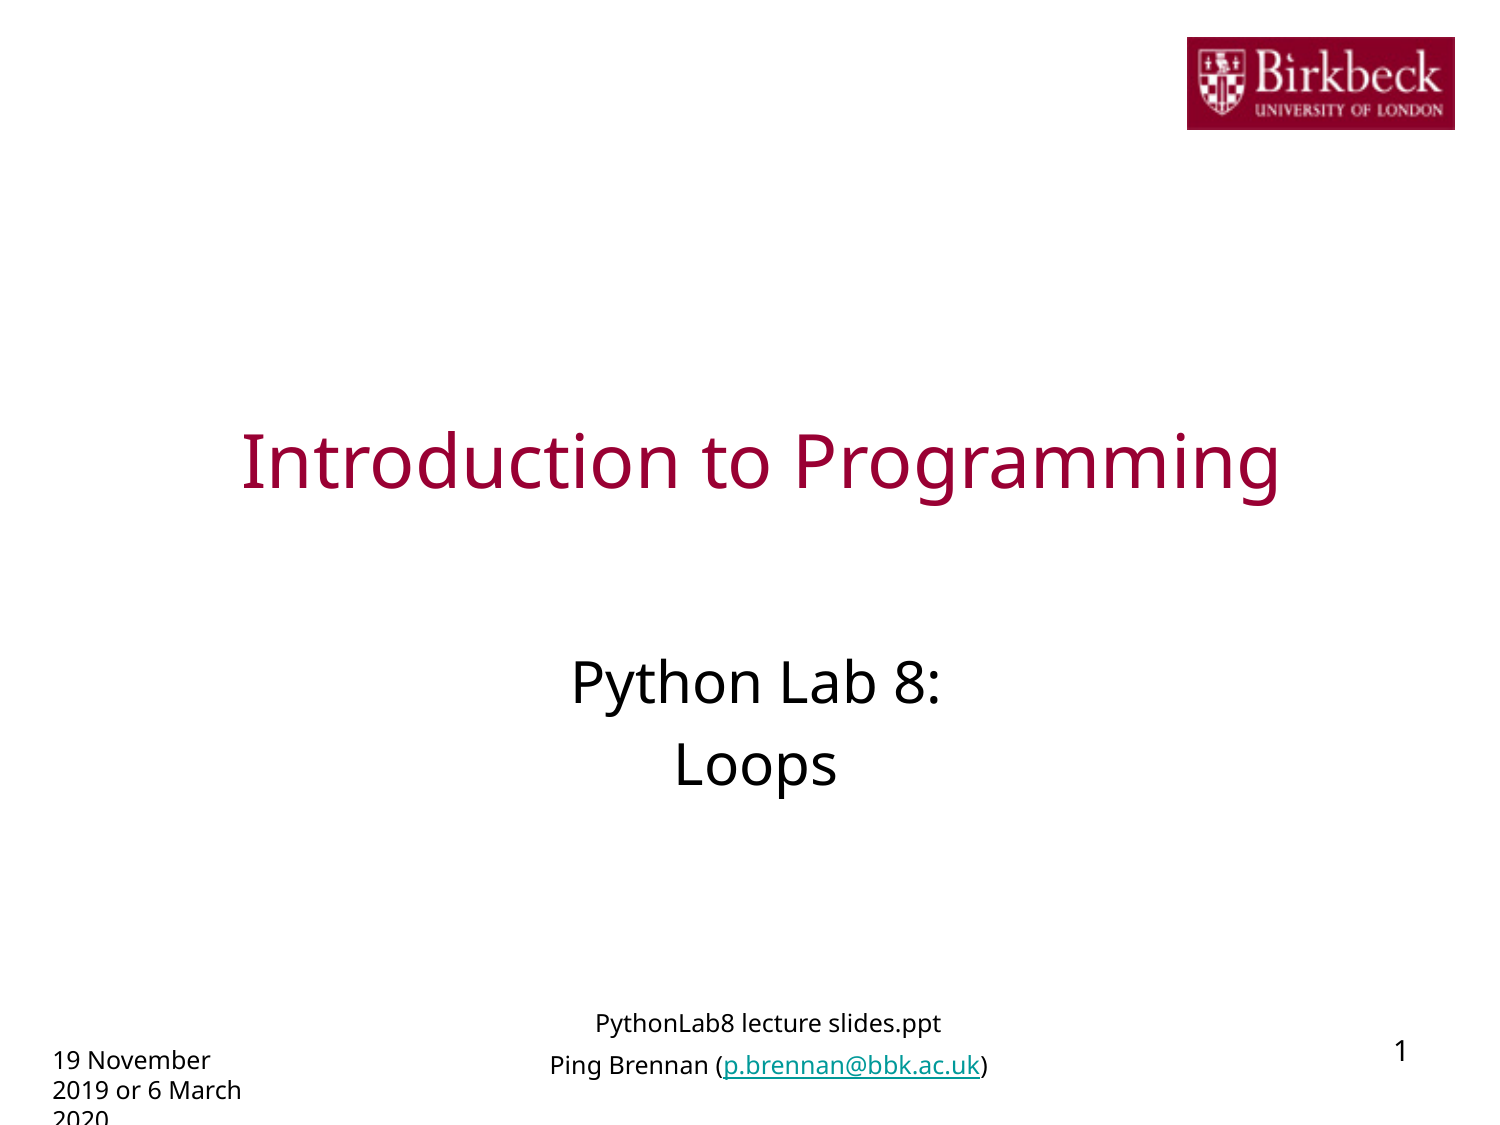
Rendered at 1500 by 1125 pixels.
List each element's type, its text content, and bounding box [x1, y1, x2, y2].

picture [1187, 37, 1455, 130]
title Introduction to Programming [125, 337, 1400, 579]
slide_number 1 [1074, 1024, 1426, 1103]
text_box 19 November 2019 or 6 March 2020 [37, 1037, 288, 1125]
subtitle Python Lab 8: Loops [225, 637, 1288, 975]
text_box PythonLab8 lecture slides.ppt Ping Brennan (p.brennan@bbk.ac.uk) [474, 999, 1063, 1092]
